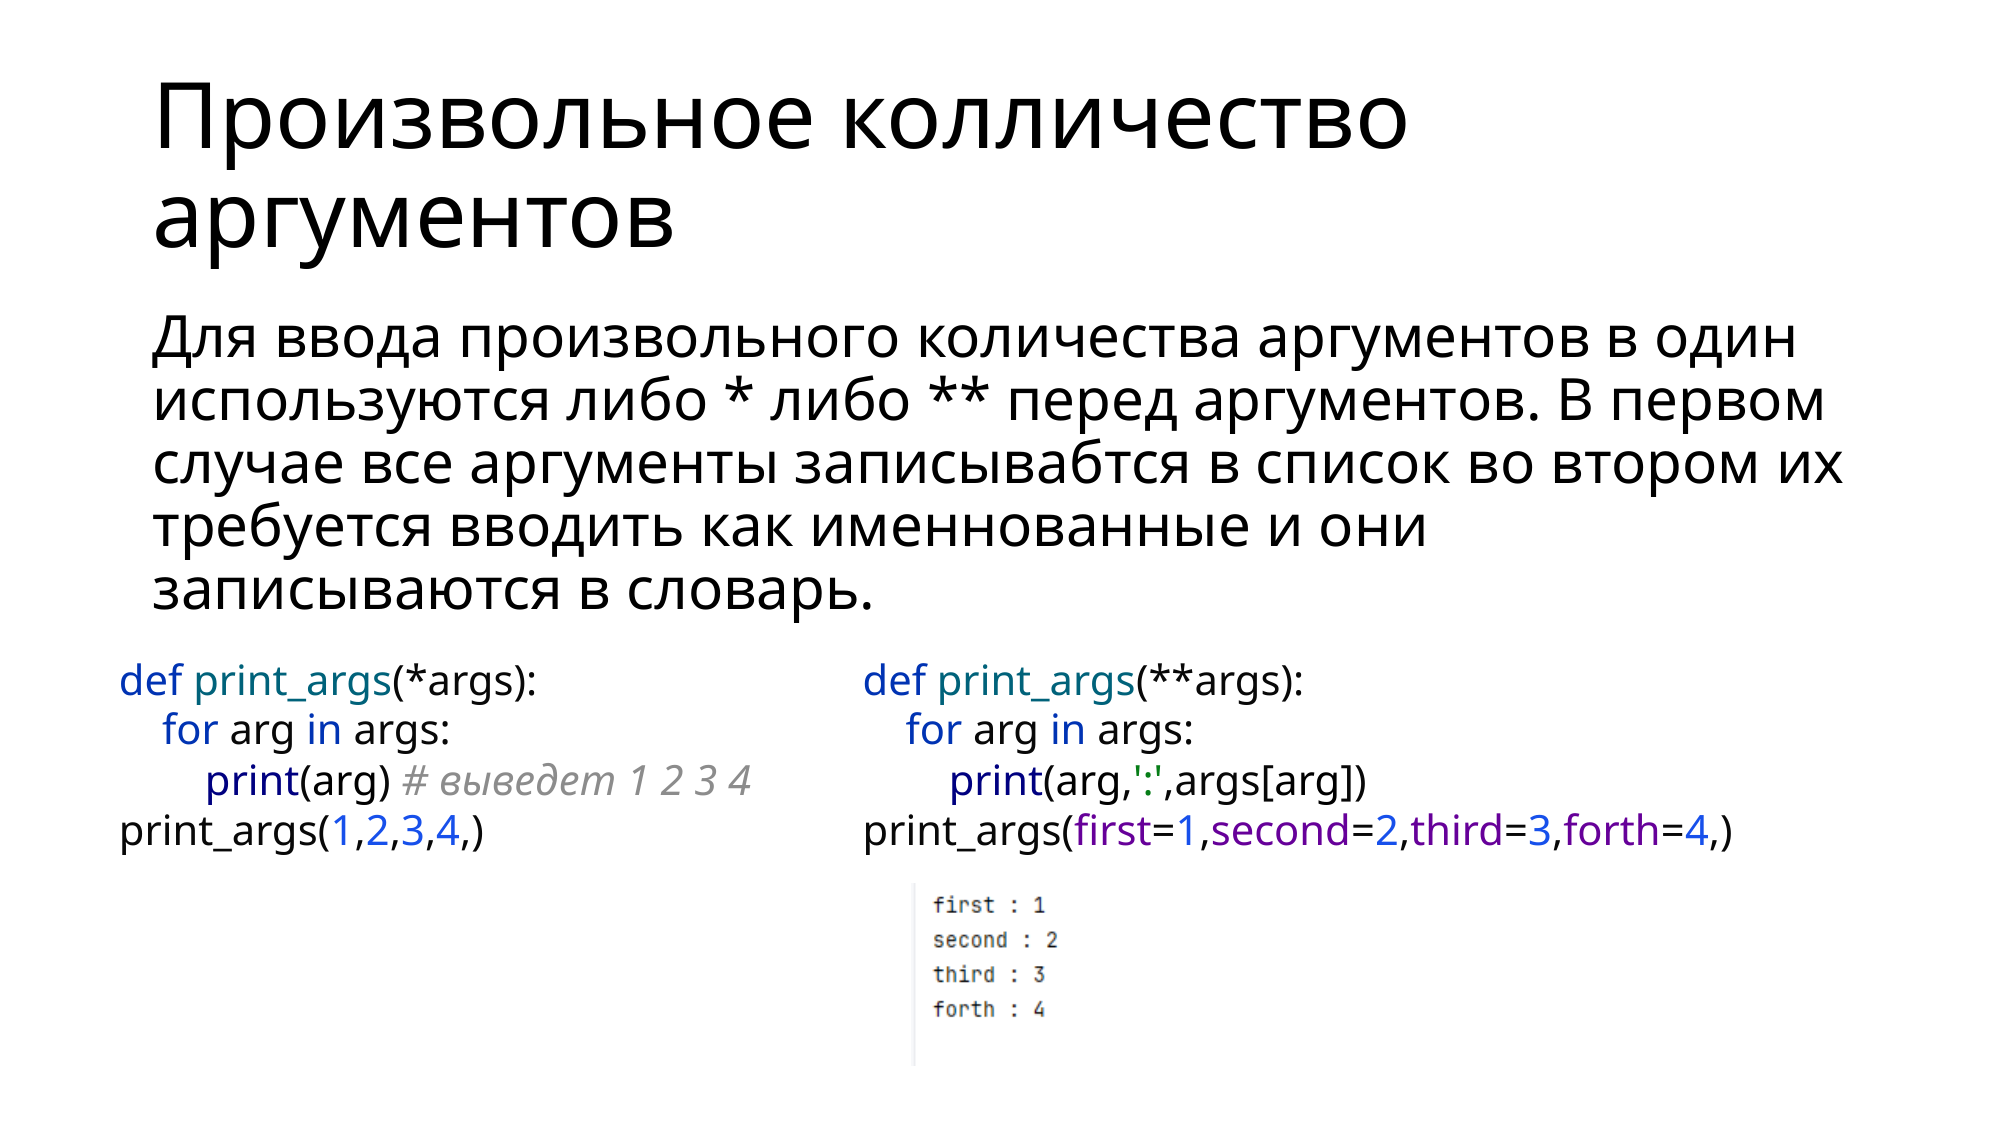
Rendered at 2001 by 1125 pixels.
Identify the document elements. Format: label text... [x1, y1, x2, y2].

picture [911, 883, 1211, 1066]
text_box def print_args(**args): for arg in args: print(arg,':',args[arg]) print_args(first=1,second=2,third=3,forth=4,) [847, 645, 1748, 861]
list Для ввода произвольного количества аргументов в один используются либо * либо ** перед аргументов. В первом случае все аргументы записывабтся в список во втором их требуется вводить как именнованные и они записываются в словарь. [137, 299, 1863, 1014]
title Произвольное колличество аргументов [137, 59, 1863, 278]
text_box def print_args(*args): for arg in args: print(arg) # выведет 1 2 3 4 print_args(1,2,3,4,) [104, 645, 767, 861]
